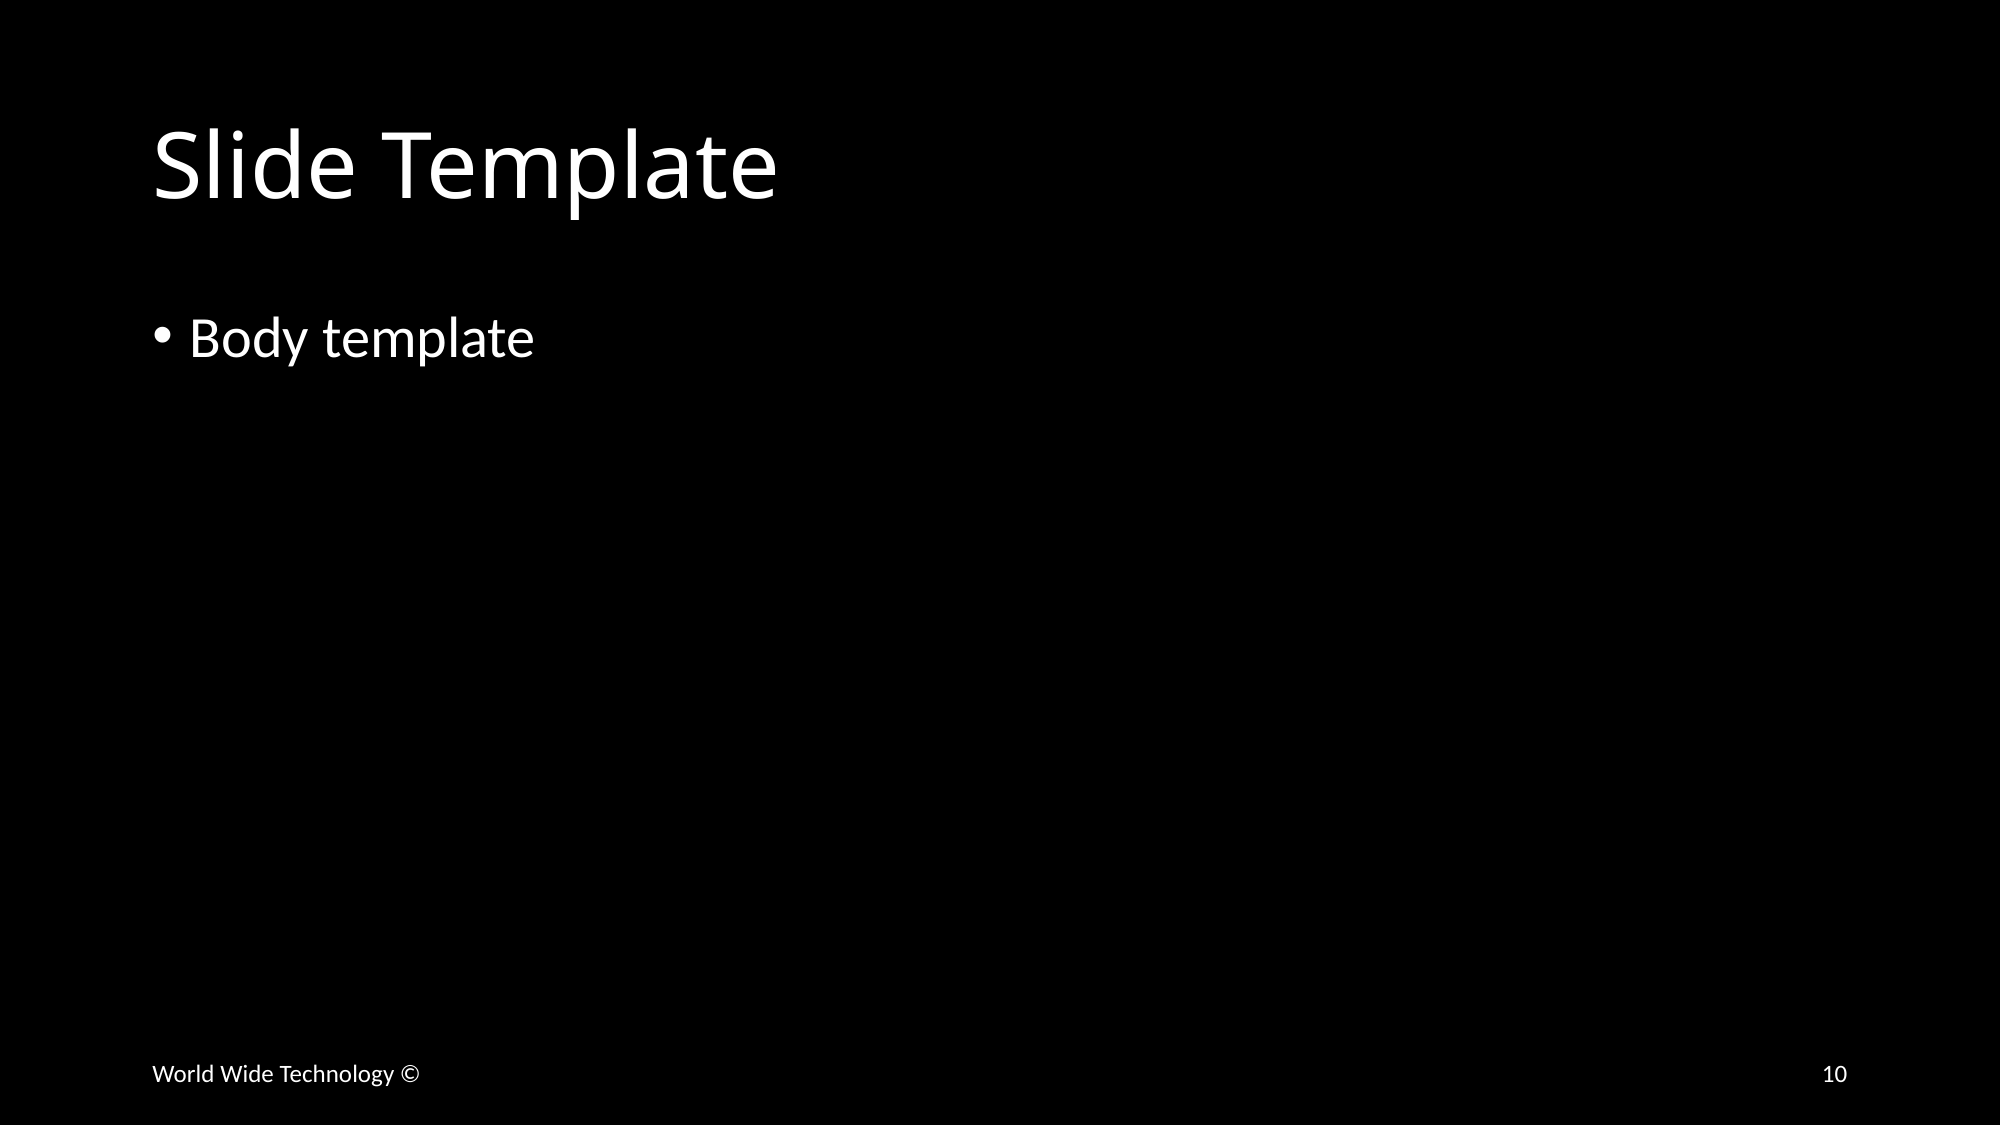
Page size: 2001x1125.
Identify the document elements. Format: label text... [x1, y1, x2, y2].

title Slide Template [137, 59, 1863, 278]
slide_number 10 [1412, 1042, 1863, 1103]
slide_number World Wide Technology © [137, 1042, 588, 1103]
list Body template [137, 299, 1863, 1014]
